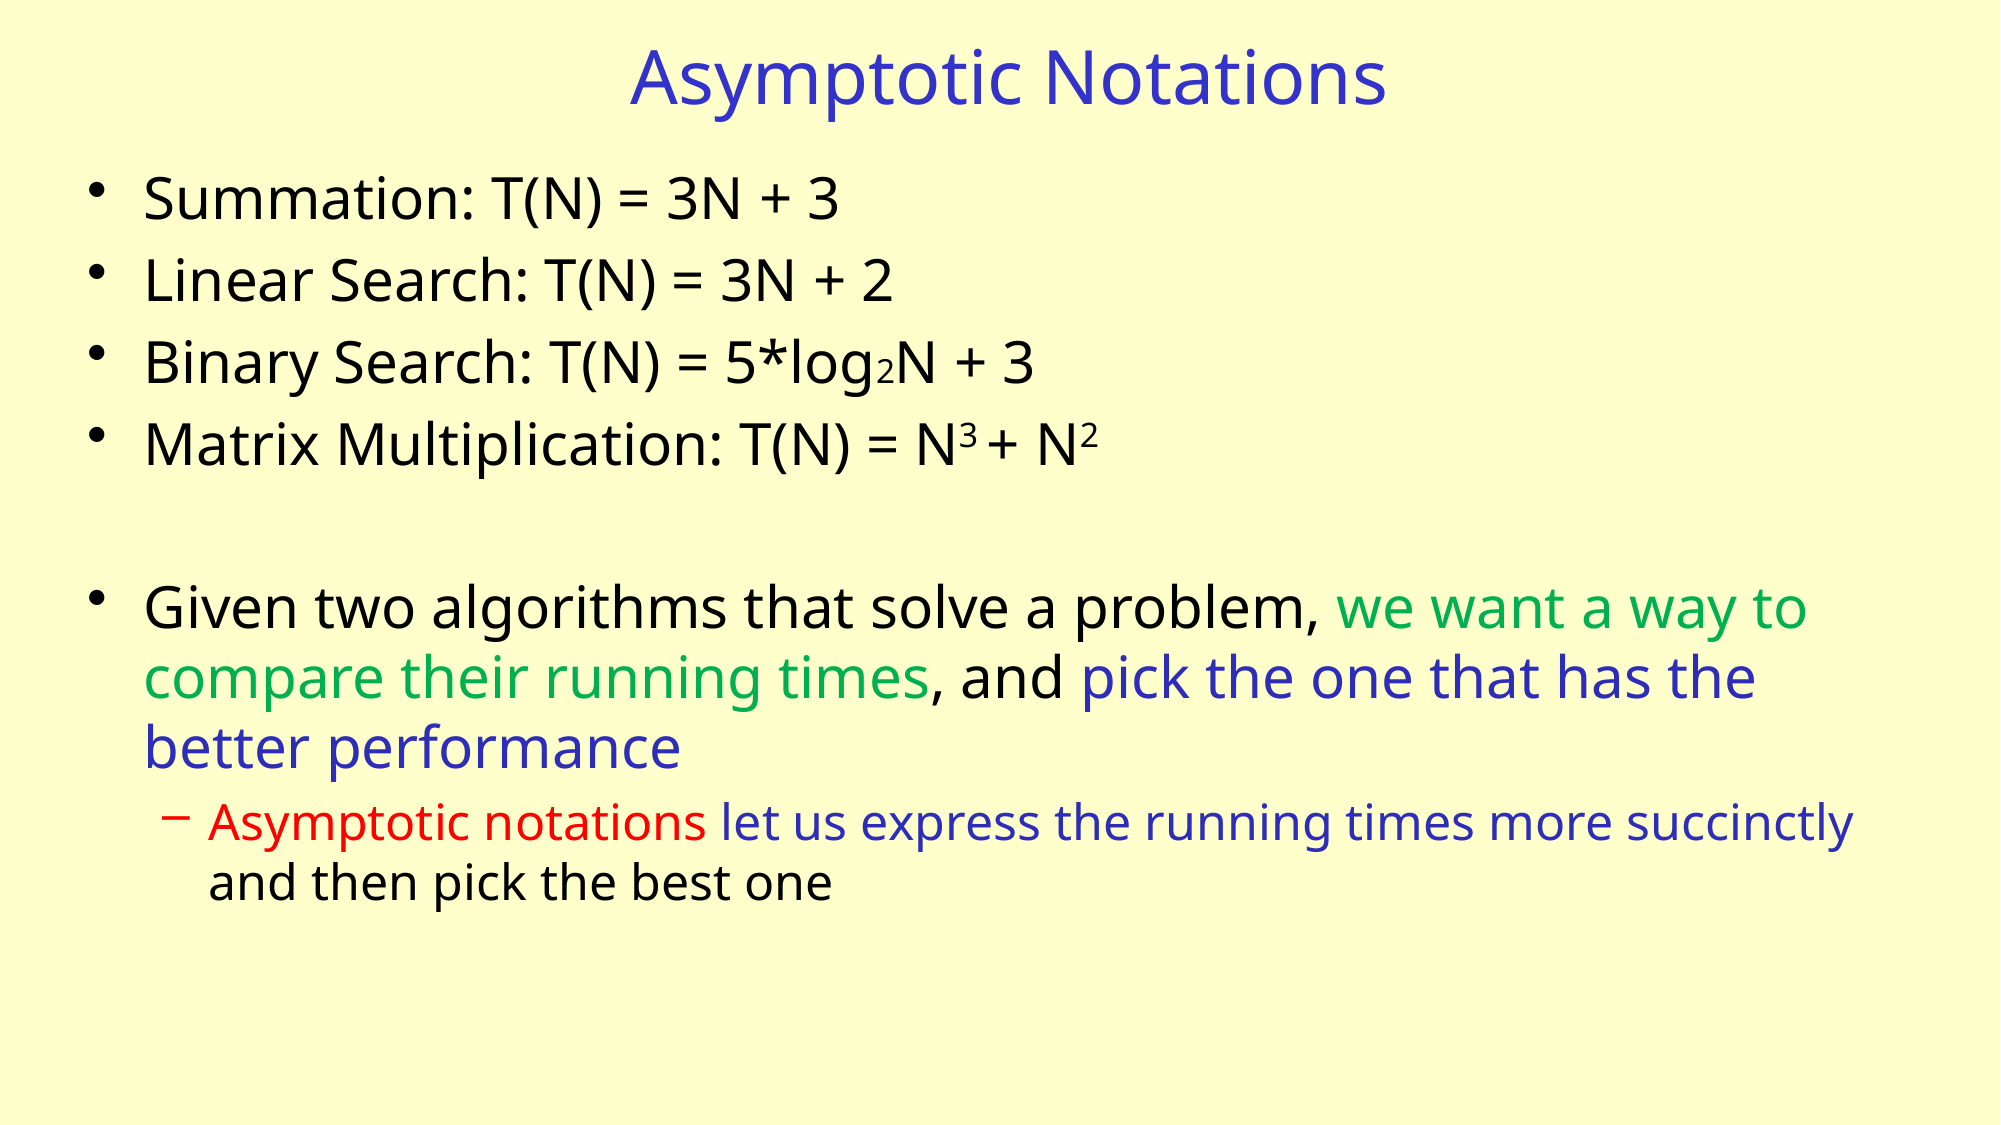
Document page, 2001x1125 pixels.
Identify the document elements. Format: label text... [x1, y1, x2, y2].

title Asymptotic Notations [337, 23, 1682, 125]
list Summation: T(N) = 3N + 3 Linear Search: T(N) = 3N + 2 Binary Search: T(N) = 5*log2N + 3 Matrix Multiplication: T(N) = N3 + N2 Given two algorithms that solve a problem, we want a way to compare their running times, and pick the one that has the better performance Asymptotic notations let us express the running times more succinctly and then pick the best one [72, 154, 1938, 1022]
